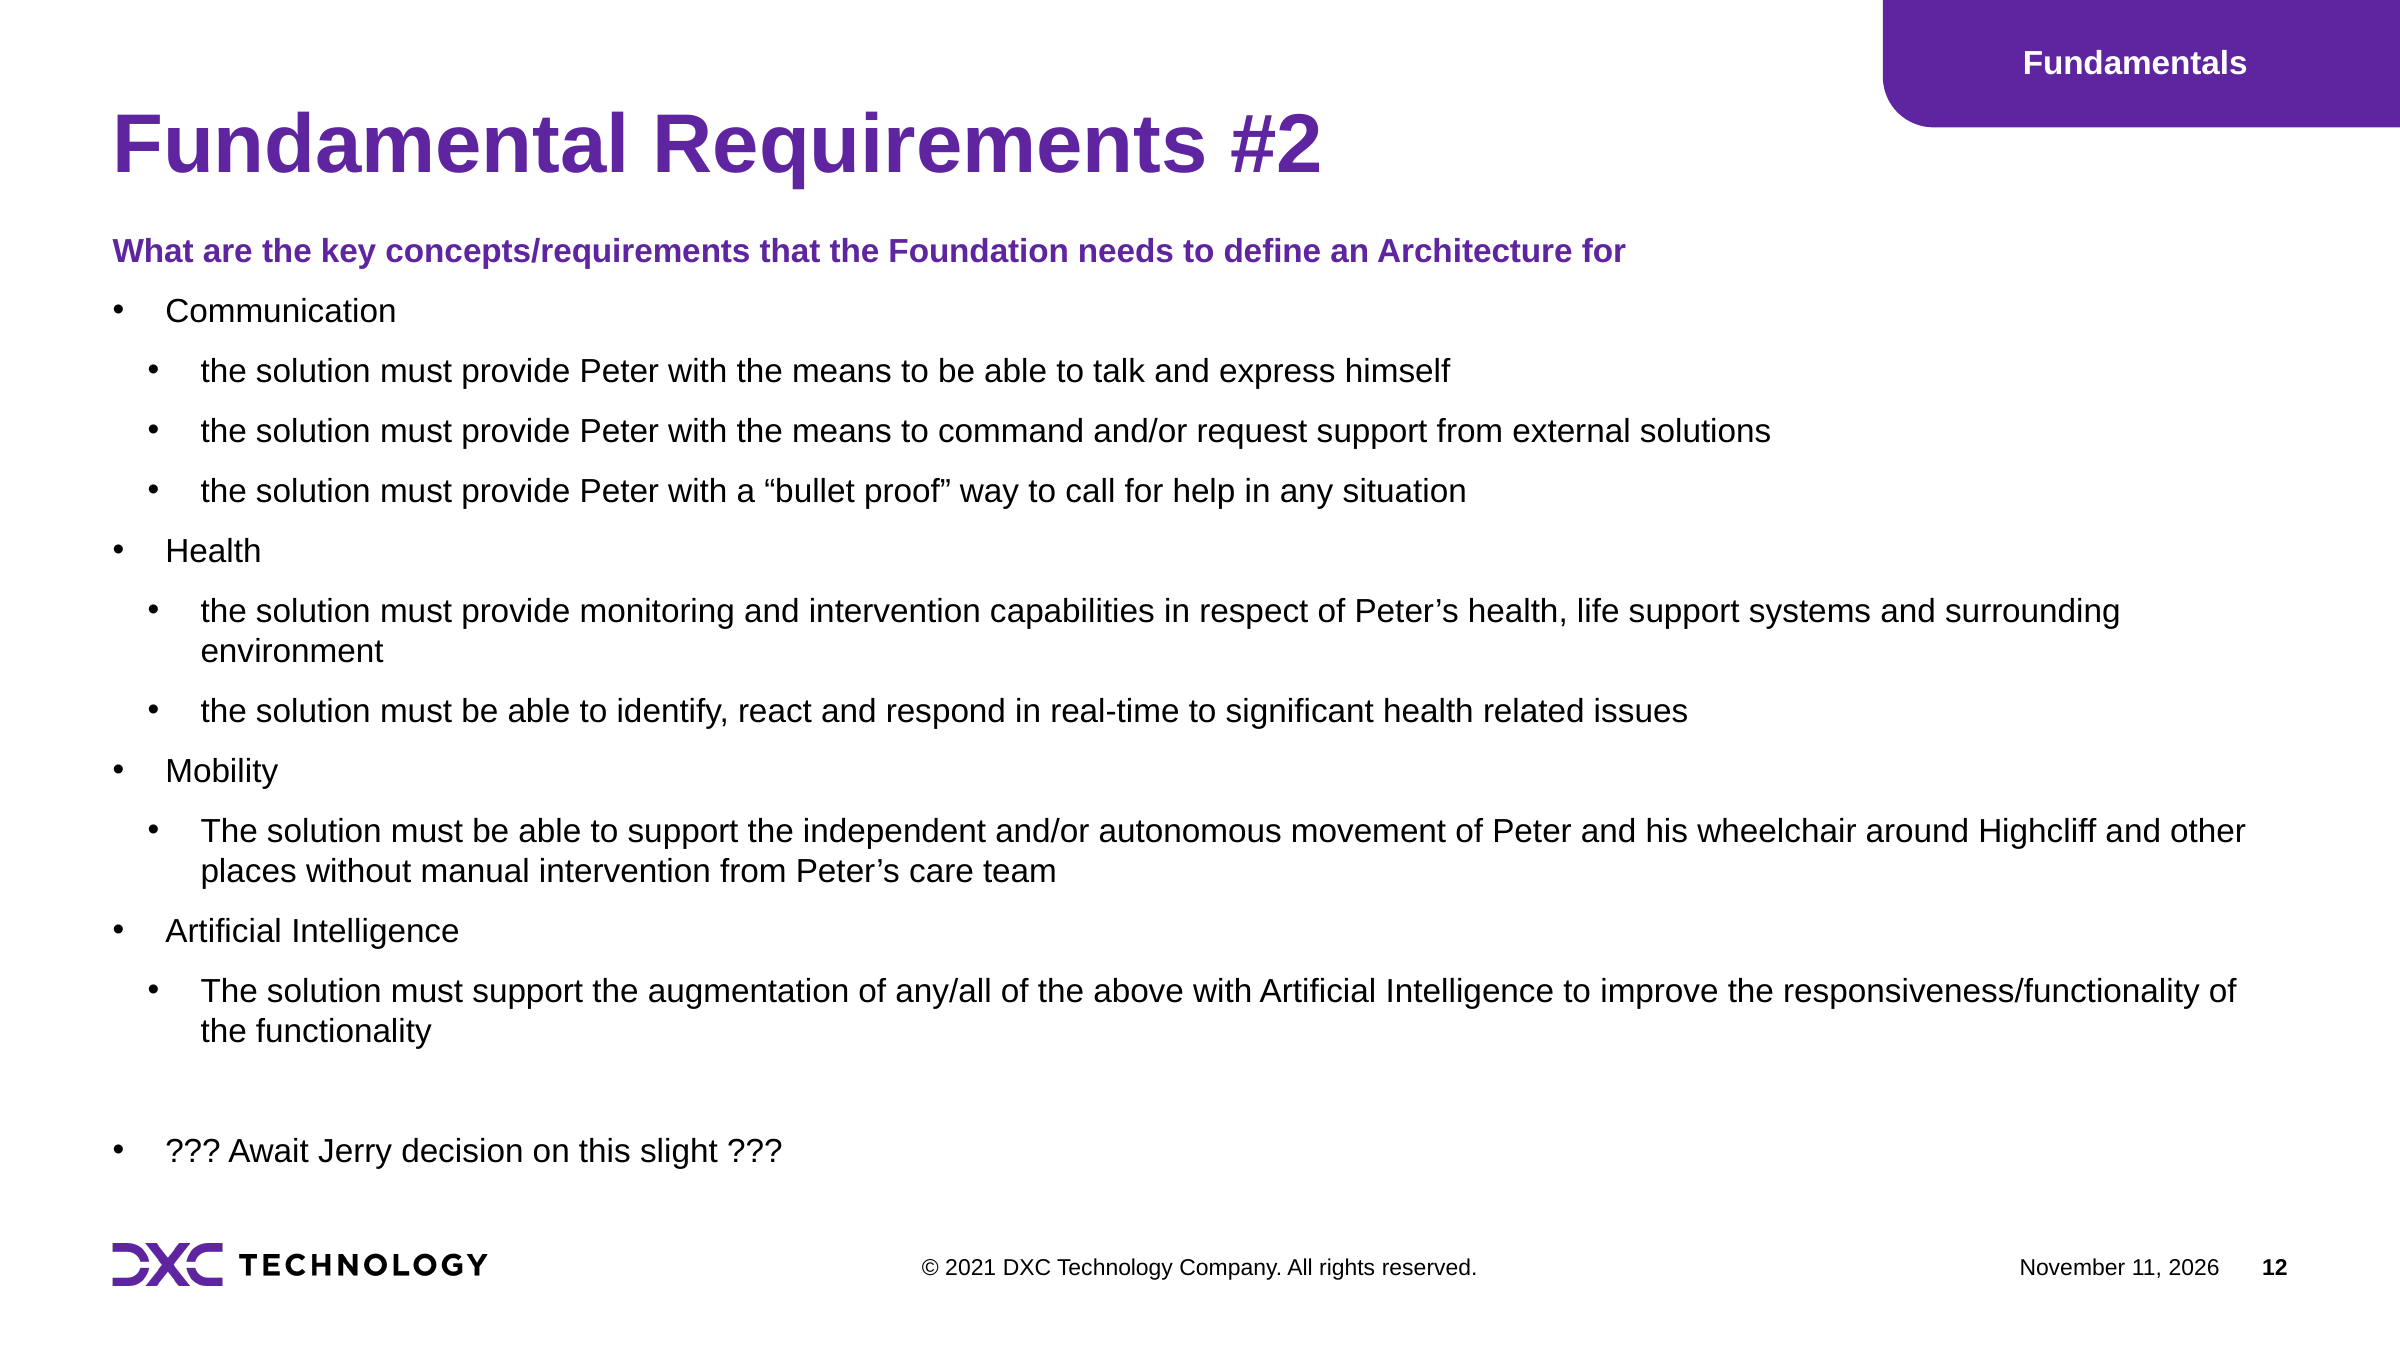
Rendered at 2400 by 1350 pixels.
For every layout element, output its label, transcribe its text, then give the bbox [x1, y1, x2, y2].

list Fundamentals [1921, 0, 2349, 448]
list What are the key concepts/requirements that the Foundation needs to define an Architecture for Communication the solution must provide Peter with the means to be able to talk and express himself the solution must provide Peter with the means to command and/or request support from external solutions the solution must provide Peter with a “bullet proof” way to call for help in any situation Health the solution must provide monitoring and intervention capabilities in respect of Peter’s health, life support systems and surrounding environment the solution must be able to identify, react and respond in real-time to significant health related issues Mobility The solution must be able to support the independent and/or autonomous movement of Peter and his wheelchair around Highcliff and other places without manual intervention from Peter’s care team Artificial Intelligence The solution must support the augmentation of any/all of the above with Artificial Intelligence to improve the responsiveness/functionality of the functionality ??? Await Jerry decision on this slight ??? [112, 229, 2288, 1178]
title Fundamental Requirements #2 [112, 104, 1862, 229]
picture [112, 1243, 488, 1286]
